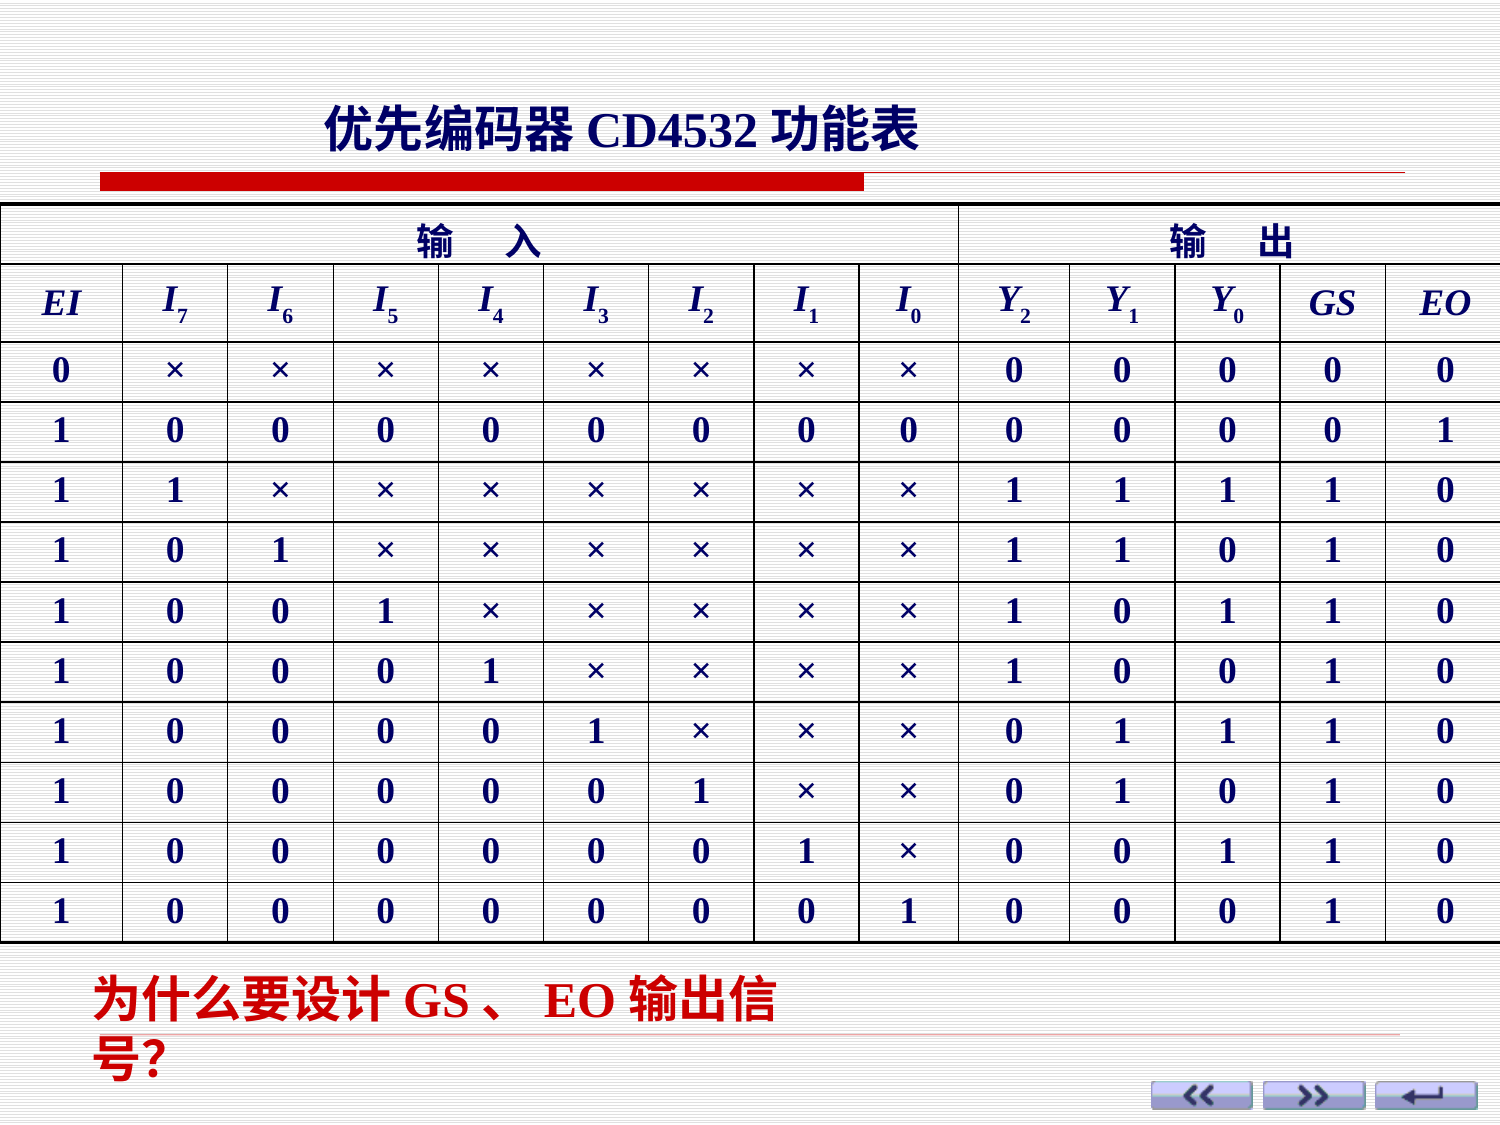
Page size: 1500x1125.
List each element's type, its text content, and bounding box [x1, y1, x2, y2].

table_cell 0 [123, 583, 227, 641]
table_cell 1 [1281, 583, 1385, 641]
table_cell × [860, 763, 958, 822]
table_cell 1 [228, 523, 333, 581]
table_cell 0 [123, 823, 227, 882]
table_cell 0 [334, 403, 438, 461]
picture [1375, 1081, 1478, 1110]
picture [1151, 1081, 1253, 1110]
table_cell 1 [1, 583, 122, 641]
table_cell × [439, 463, 543, 521]
table_cell 0 [959, 763, 1069, 822]
table_cell GS [1281, 265, 1385, 341]
table_cell 0 [1386, 643, 1500, 701]
table_cell 1 [1, 523, 122, 581]
table_cell 0 [334, 643, 438, 701]
table_cell 0 [1281, 343, 1385, 401]
table_cell I5 [334, 265, 438, 341]
table_cell 0 [755, 883, 858, 941]
table_cell 0 [439, 703, 543, 762]
table_cell Y0 [1176, 265, 1279, 341]
table_cell 0 [1386, 703, 1500, 762]
table_cell 0 [1386, 583, 1500, 641]
table_cell 0 [123, 883, 227, 941]
table_cell I4 [439, 265, 543, 341]
table_cell 1 [1281, 823, 1385, 882]
table_cell × [860, 343, 958, 401]
table_cell 0 [544, 763, 648, 822]
table_cell 0 [544, 403, 648, 461]
table_cell × [649, 703, 753, 762]
table_cell Y2 [959, 265, 1069, 341]
table_cell 0 [1176, 643, 1279, 701]
table_cell 1 [755, 823, 858, 882]
table_cell 0 [228, 643, 333, 701]
picture [1263, 1081, 1366, 1110]
table_cell × [439, 523, 543, 581]
table_cell × [755, 763, 858, 822]
table_cell 1 [959, 523, 1069, 581]
table_cell × [649, 523, 753, 581]
table_cell 0 [755, 403, 858, 461]
table_cell 0 [1281, 403, 1385, 461]
table_cell 0 [1070, 883, 1174, 941]
table_cell 0 [1386, 523, 1500, 581]
table_cell × [544, 643, 648, 701]
table_cell × [439, 583, 543, 641]
table_cell I1 [755, 265, 858, 341]
table_cell 0 [1386, 763, 1500, 822]
table_cell 1 [1070, 523, 1174, 581]
table_cell 1 [439, 643, 543, 701]
table_cell EI [1, 265, 122, 341]
table_cell 0 [1070, 343, 1174, 401]
table_cell 0 [1176, 403, 1279, 461]
table_cell 0 [123, 763, 227, 822]
table_cell × [334, 463, 438, 521]
table_cell 0 [439, 403, 543, 461]
table_cell 0 [649, 823, 753, 882]
table_cell × [860, 463, 958, 521]
table_cell 0 [1070, 643, 1174, 701]
table_cell 0 [439, 763, 543, 822]
table_cell 1 [860, 883, 958, 941]
table_cell 1 [1281, 883, 1385, 941]
table_cell × [649, 463, 753, 521]
table_cell × [860, 823, 958, 882]
table_cell 0 [1386, 883, 1500, 941]
table_cell 1 [123, 463, 227, 521]
table_cell × [228, 463, 333, 521]
table_cell 0 [649, 883, 753, 941]
text_box 为什么要设计GS、EO输出信号？ [76, 959, 880, 1095]
table_cell 0 [123, 643, 227, 701]
table_cell × [544, 343, 648, 401]
table_cell × [755, 583, 858, 641]
table_cell 0 [439, 823, 543, 882]
table_cell 0 [959, 883, 1069, 941]
table_cell 0 [439, 883, 543, 941]
table_cell × [755, 463, 858, 521]
table_cell 0 [1176, 883, 1279, 941]
table_cell 0 [959, 343, 1069, 401]
table_cell × [860, 583, 958, 641]
table_cell × [649, 643, 753, 701]
table_cell × [860, 523, 958, 581]
table_cell 0 [1070, 403, 1174, 461]
table_cell 1 [1176, 823, 1279, 882]
table_cell 1 [1070, 463, 1174, 521]
table_cell 0 [649, 403, 753, 461]
table_cell 0 [228, 703, 333, 762]
table_cell I2 [649, 265, 753, 341]
table_cell 1 [544, 703, 648, 762]
table_cell × [755, 343, 858, 401]
table_cell 0 [1176, 343, 1279, 401]
table_cell 0 [228, 403, 333, 461]
table_cell 1 [1176, 583, 1279, 641]
table_cell 1 [1, 403, 122, 461]
table_cell 0 [860, 403, 958, 461]
table_cell 0 [1386, 463, 1500, 521]
table_cell × [755, 643, 858, 701]
table_cell 1 [1, 763, 122, 822]
table_cell 1 [959, 463, 1069, 521]
table_cell 1 [1070, 703, 1174, 762]
table_cell 0 [959, 823, 1069, 882]
table_cell 0 [959, 703, 1069, 762]
table_cell × [123, 343, 227, 401]
table_cell × [544, 463, 648, 521]
table_cell 0 [334, 763, 438, 822]
table_cell 1 [649, 763, 753, 822]
table_cell × [649, 343, 753, 401]
table_cell 0 [1176, 523, 1279, 581]
table_cell 0 [334, 703, 438, 762]
table_header 输 出 [959, 206, 1500, 263]
table_cell I3 [544, 265, 648, 341]
table_cell 0 [228, 763, 333, 822]
table_cell EO [1386, 265, 1500, 341]
table_cell 0 [123, 703, 227, 762]
table_cell 1 [1070, 763, 1174, 822]
table_cell 1 [334, 583, 438, 641]
table_cell 1 [1176, 703, 1279, 762]
table_cell 1 [1, 883, 122, 941]
table_cell × [860, 703, 958, 762]
table_cell × [334, 343, 438, 401]
table_cell 0 [1386, 343, 1500, 401]
table_cell 1 [1281, 523, 1385, 581]
table_cell 0 [123, 523, 227, 581]
table_cell × [755, 523, 858, 581]
table_cell 0 [1070, 583, 1174, 641]
table_cell × [755, 703, 858, 762]
table_cell 1 [1, 823, 122, 882]
text_box 优先编码器CD4532功能表 [300, 90, 935, 165]
table_cell 0 [334, 823, 438, 882]
table_cell 0 [1386, 823, 1500, 882]
table_cell 1 [1, 643, 122, 701]
table_cell I7 [123, 265, 227, 341]
table_cell 1 [1281, 643, 1385, 701]
table_cell 0 [1070, 823, 1174, 882]
table_cell 0 [544, 883, 648, 941]
table_cell 1 [959, 643, 1069, 701]
table_cell 0 [334, 883, 438, 941]
table_cell 0 [228, 823, 333, 882]
table_cell 0 [544, 823, 648, 882]
table_cell × [439, 343, 543, 401]
table_cell 1 [1, 463, 122, 521]
table_cell 0 [1176, 763, 1279, 822]
table_cell × [544, 583, 648, 641]
table_cell Y1 [1070, 265, 1174, 341]
table_cell × [334, 523, 438, 581]
table_cell 1 [1, 703, 122, 762]
table_cell × [649, 583, 753, 641]
table_cell 1 [1281, 763, 1385, 822]
table_cell 1 [1281, 463, 1385, 521]
table_cell 0 [1, 343, 122, 401]
table_cell I0 [860, 265, 958, 341]
table_cell 1 [1176, 463, 1279, 521]
table_header 输 入 [1, 206, 958, 263]
table_cell 0 [959, 403, 1069, 461]
table_cell × [860, 643, 958, 701]
table_cell × [228, 343, 333, 401]
table_cell I6 [228, 265, 333, 341]
table_cell 0 [123, 403, 227, 461]
table_cell 1 [959, 583, 1069, 641]
table_cell 0 [228, 583, 333, 641]
table_cell × [544, 523, 648, 581]
table_cell 1 [1281, 703, 1385, 762]
table_cell 0 [228, 883, 333, 941]
table_cell 1 [1386, 403, 1500, 461]
